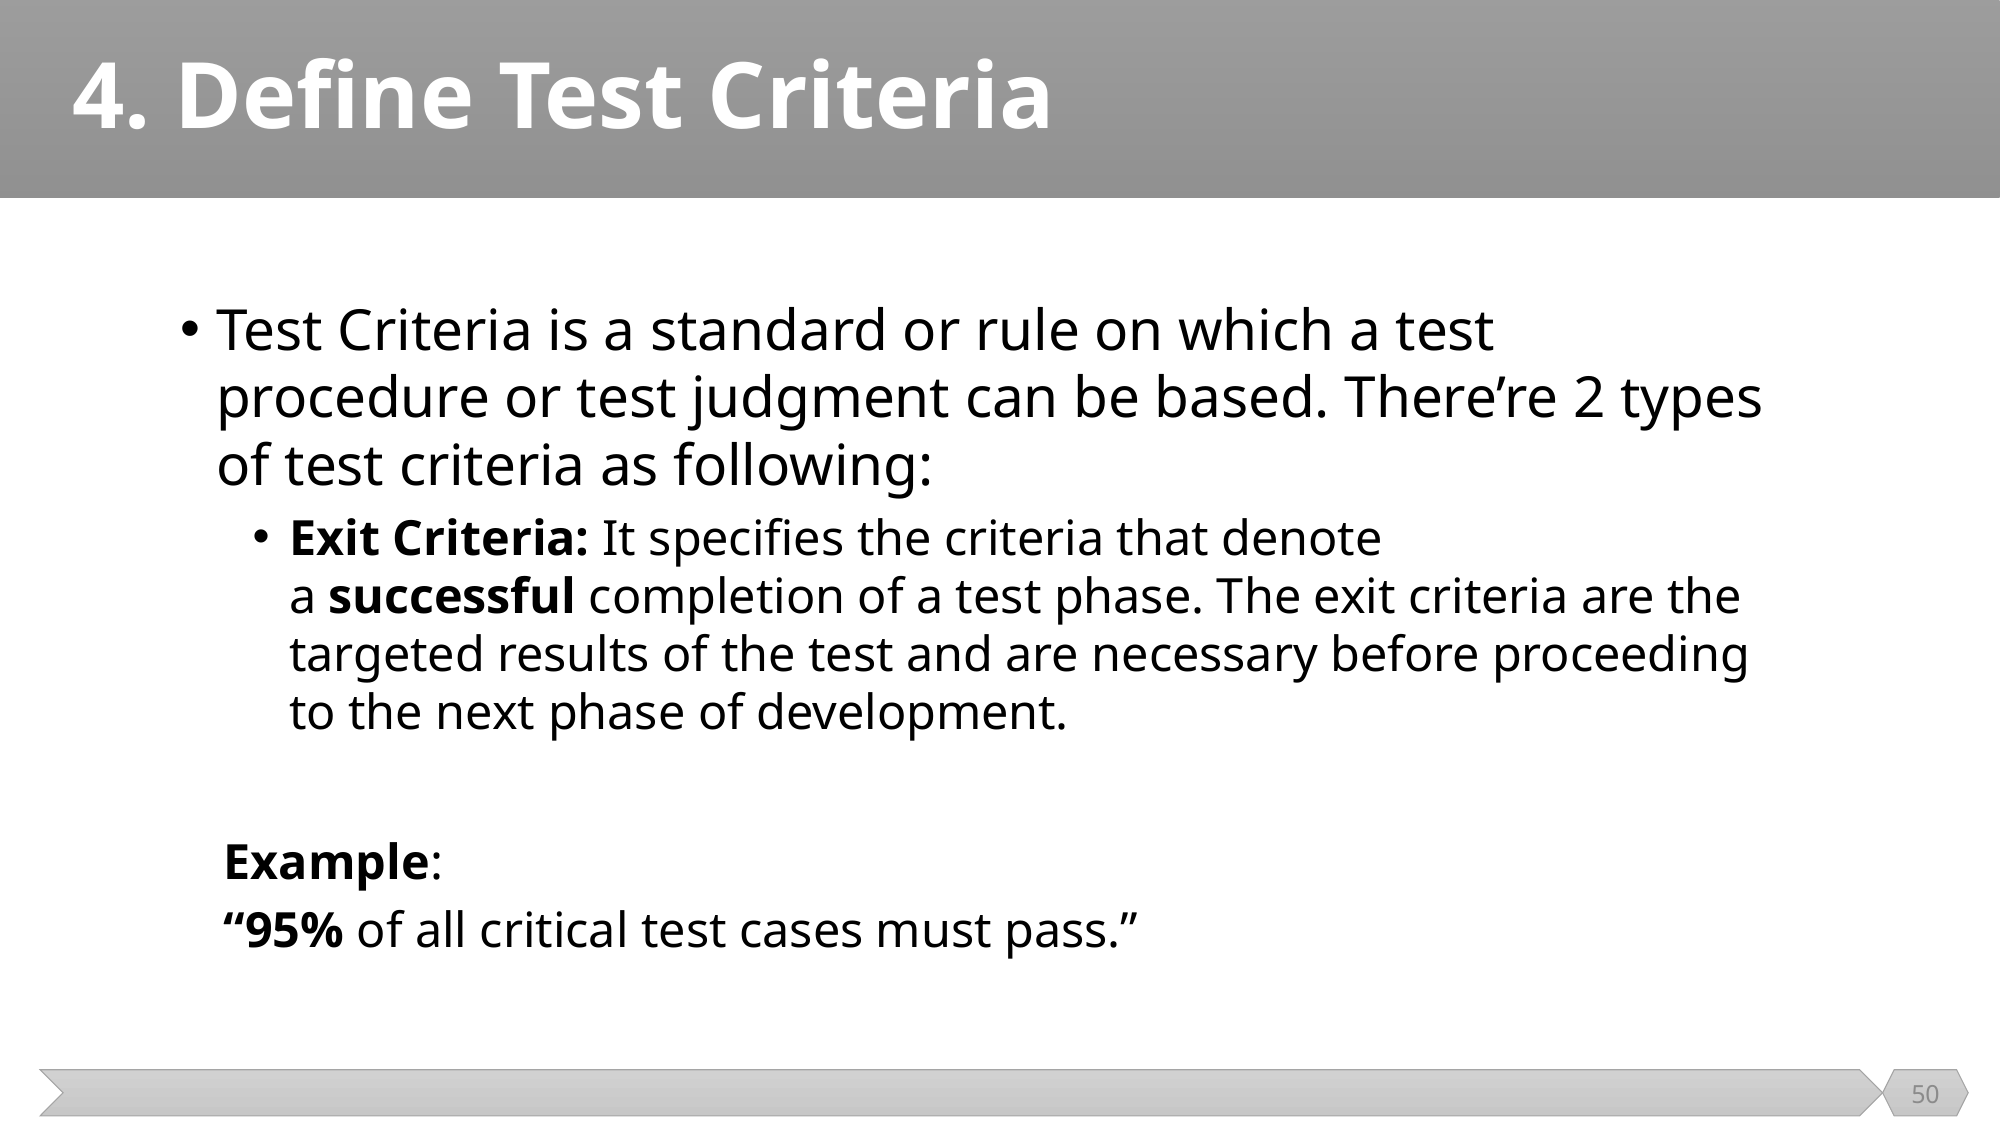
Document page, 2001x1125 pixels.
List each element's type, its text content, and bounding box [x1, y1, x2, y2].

title 4. Define Test Criteria [56, 0, 1969, 199]
slide_number 50 [1882, 1065, 1969, 1125]
list Test Criteria is a standard or rule on which a test procedure or test judgment can be based. There’re 2 types of test criteria as following: Exit Criteria: It specifies the criteria that denote a successful completion of a test phase. The exit criteria are the targeted results of the test and are necessary before proceeding to the next phase of development. Example: “95% of all critical test cases must pass.” [165, 286, 1788, 968]
